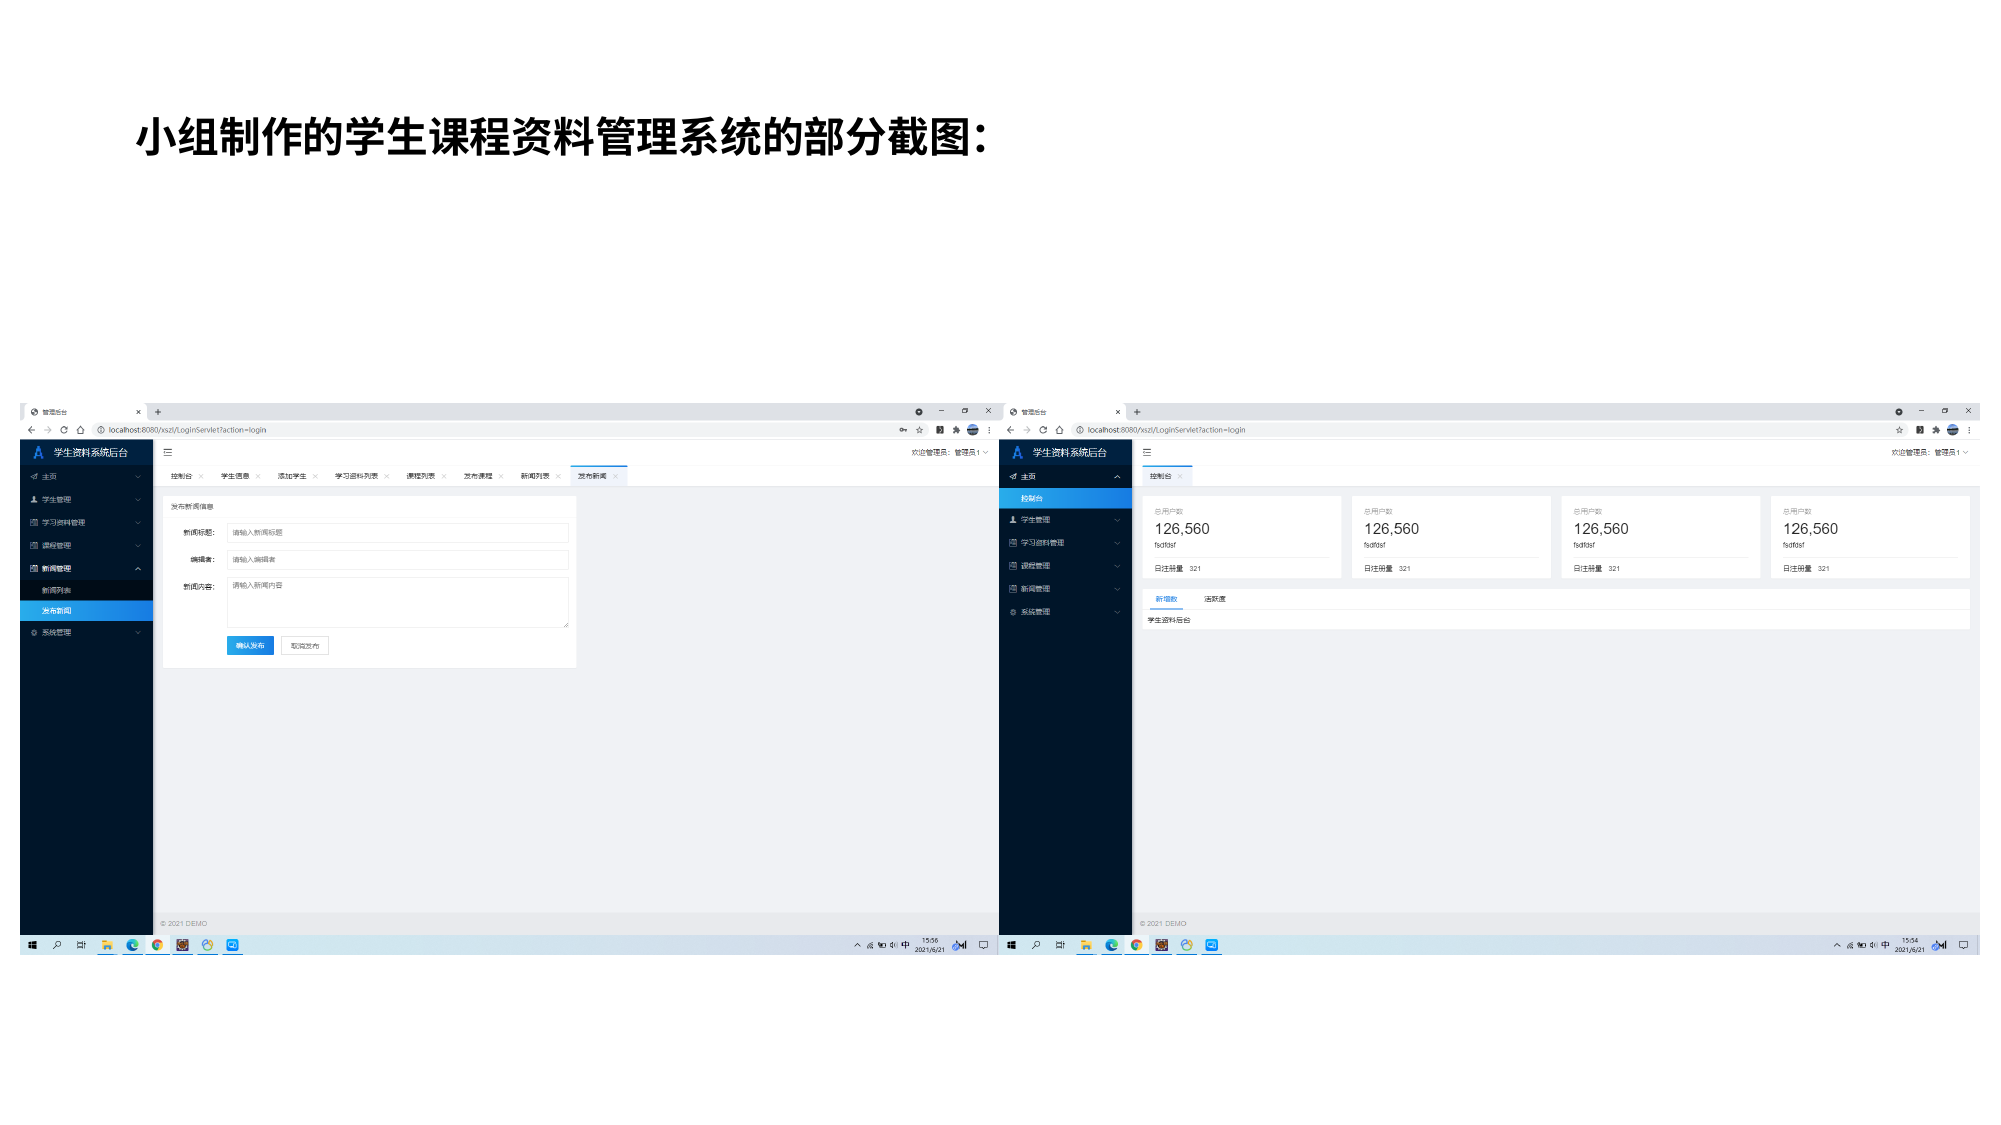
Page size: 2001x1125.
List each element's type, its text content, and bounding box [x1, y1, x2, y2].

picture [20, 403, 1980, 955]
text_box 小组制作的学生课程资料管理系统的部分截图： [121, 103, 1084, 168]
